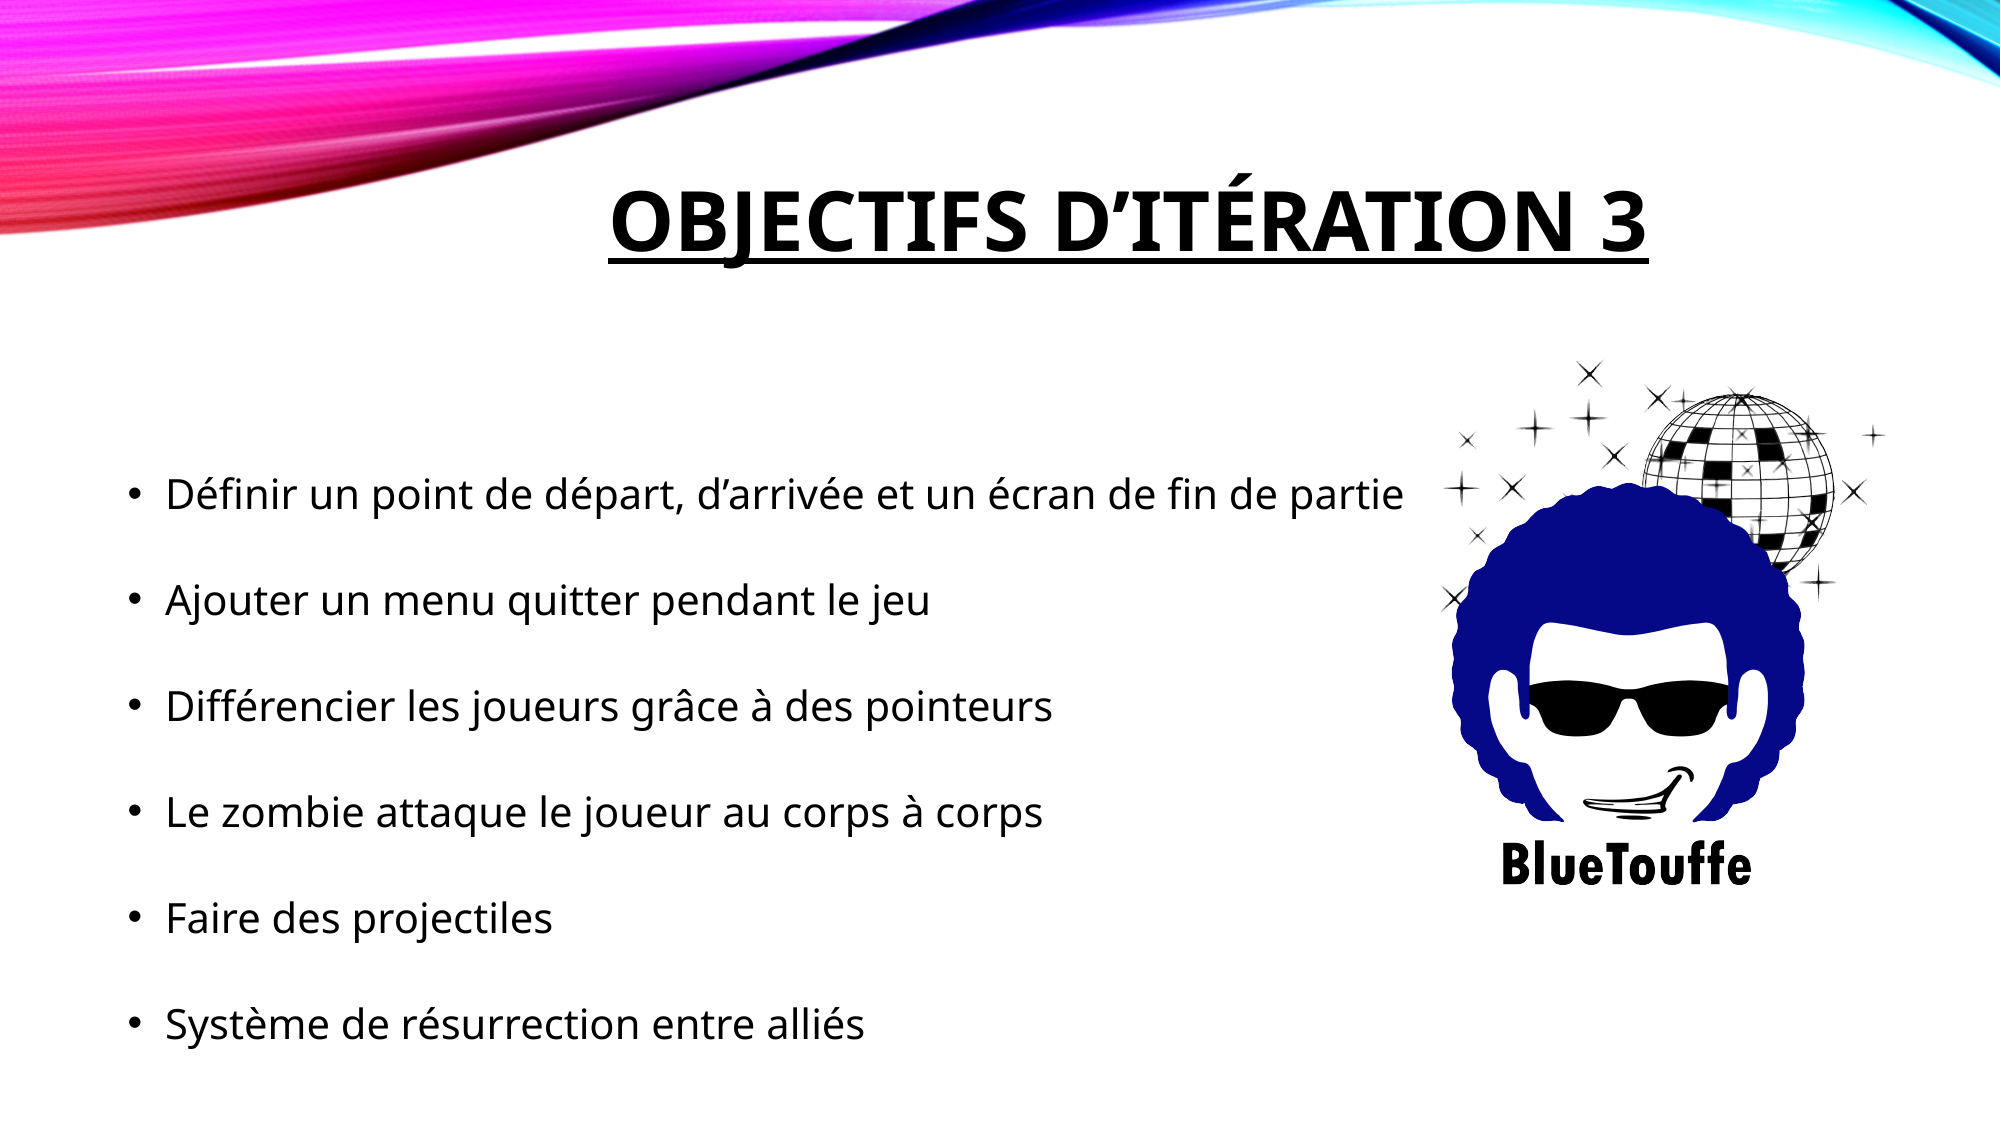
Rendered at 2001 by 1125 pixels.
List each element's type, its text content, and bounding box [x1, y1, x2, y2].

picture [1890, 0, 2000, 75]
picture [1439, 359, 1888, 885]
picture [1910, 0, 2000, 45]
picture [0, 0, 2000, 237]
title Objectifs d’itération 3 [453, 122, 1664, 327]
list Définir un point de départ, d’arrivée et un écran de fin de partie Ajouter un menu quitter pendant le jeu Différencier les joueurs grâce à des pointeurs Le zombie attaque le joueur au corps à corps Faire des projectiles Système de résurrection entre alliés [112, 360, 1888, 1075]
